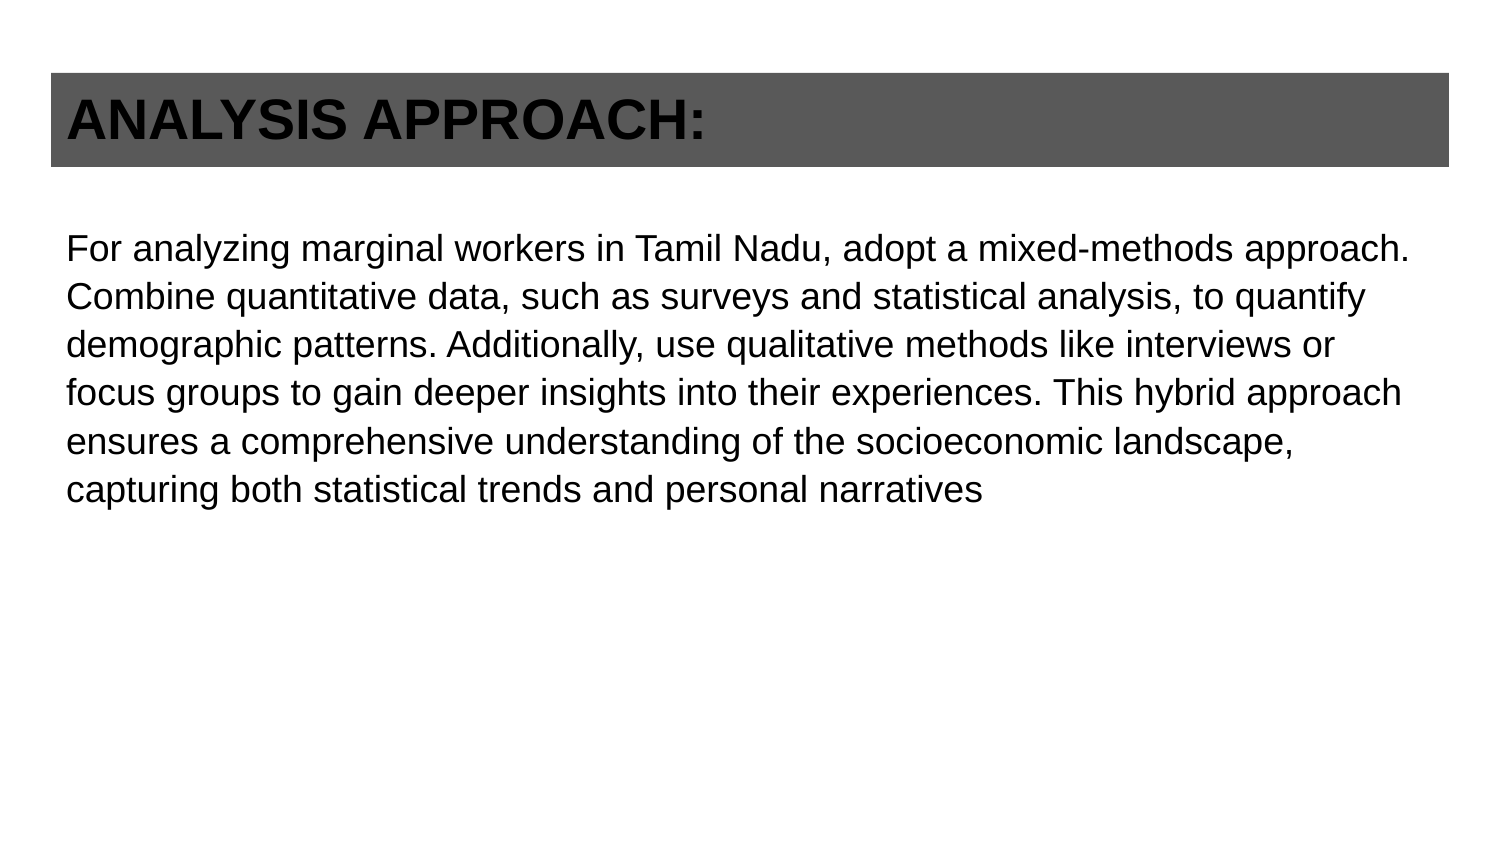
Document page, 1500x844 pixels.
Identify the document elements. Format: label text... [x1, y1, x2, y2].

title ANALYSIS APPROACH: [51, 72, 1449, 167]
list For analyzing marginal workers in Tamil Nadu, adopt a mixed-methods approach. Combine quantitative data, such as surveys and statistical analysis, to quantify demographic patterns. Additionally, use qualitative methods like interviews or focus groups to gain deeper insights into their experiences. This hybrid approach ensures a comprehensive understanding of the socioeconomic landscape, capturing both statistical trends and personal narratives [51, 205, 1449, 756]
